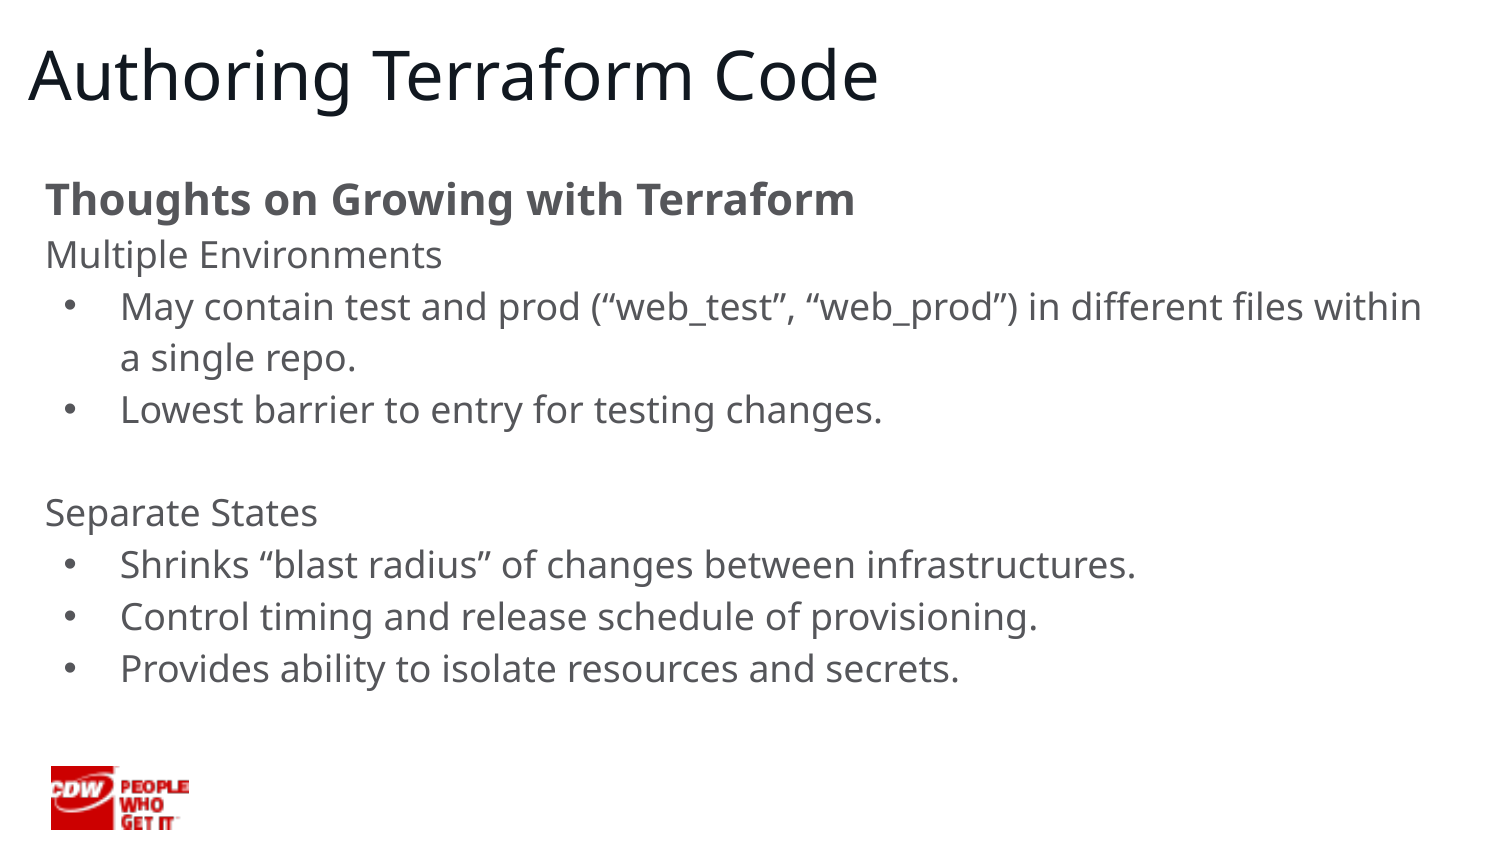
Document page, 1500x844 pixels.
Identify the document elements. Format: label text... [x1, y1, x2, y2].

list Thoughts on Growing with Terraform Multiple Environments May contain test and prod (“web_test”, “web_prod”) in different files within a single repo. Lowest barrier to entry for testing changes. Separate States Shrinks “blast radius” of changes between infrastructures. Control timing and release schedule of provisioning. Provides ability to isolate resources and secrets. [33, 157, 1447, 766]
picture [51, 766, 189, 830]
title Authoring Terraform Code [16, 22, 1481, 135]
